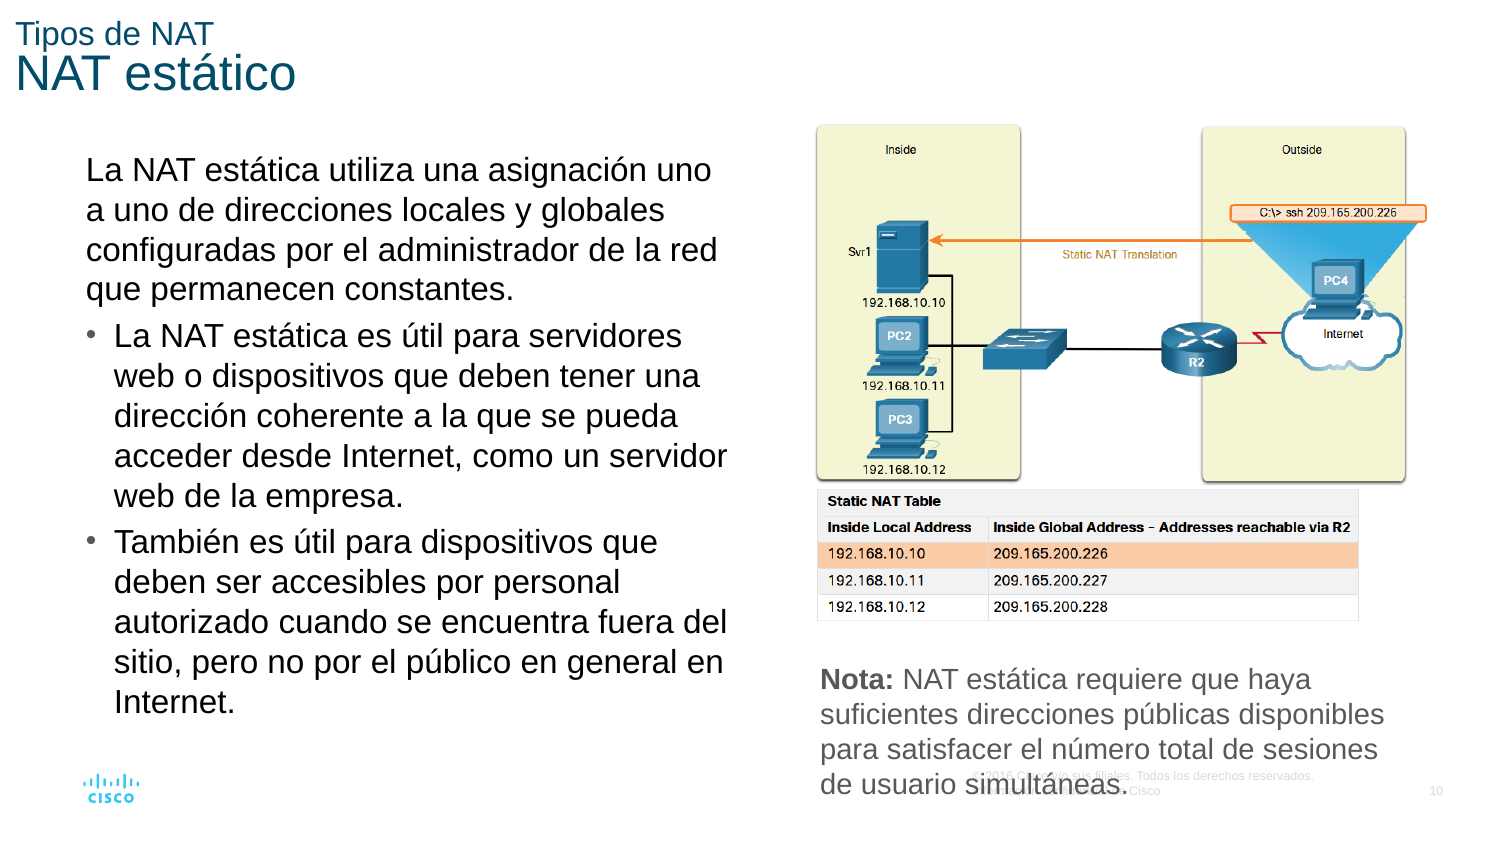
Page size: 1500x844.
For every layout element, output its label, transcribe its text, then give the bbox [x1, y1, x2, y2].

picture [805, 119, 1430, 628]
list La NAT estática utiliza una asignación uno a uno de direcciones locales y globales configuradas por el administrador de la red que permanecen constantes. La NAT estática es útil para servidores web o dispositivos que deben tener una dirección coherente a la que se pueda acceder desde Internet, como un servidor web de la empresa. También es útil para dispositivos que deben ser accesibles por personal autorizado cuando se encuentra fuera del sitio, pero no por el público en general en Internet. [70, 140, 750, 765]
title Tipos de NAT NAT estático [0, 0, 1369, 121]
text_box Nota: NAT estática requiere que haya suficientes direcciones públicas disponibles para satisfacer el número total de sesiones de usuario simultáneas. [805, 652, 1414, 808]
